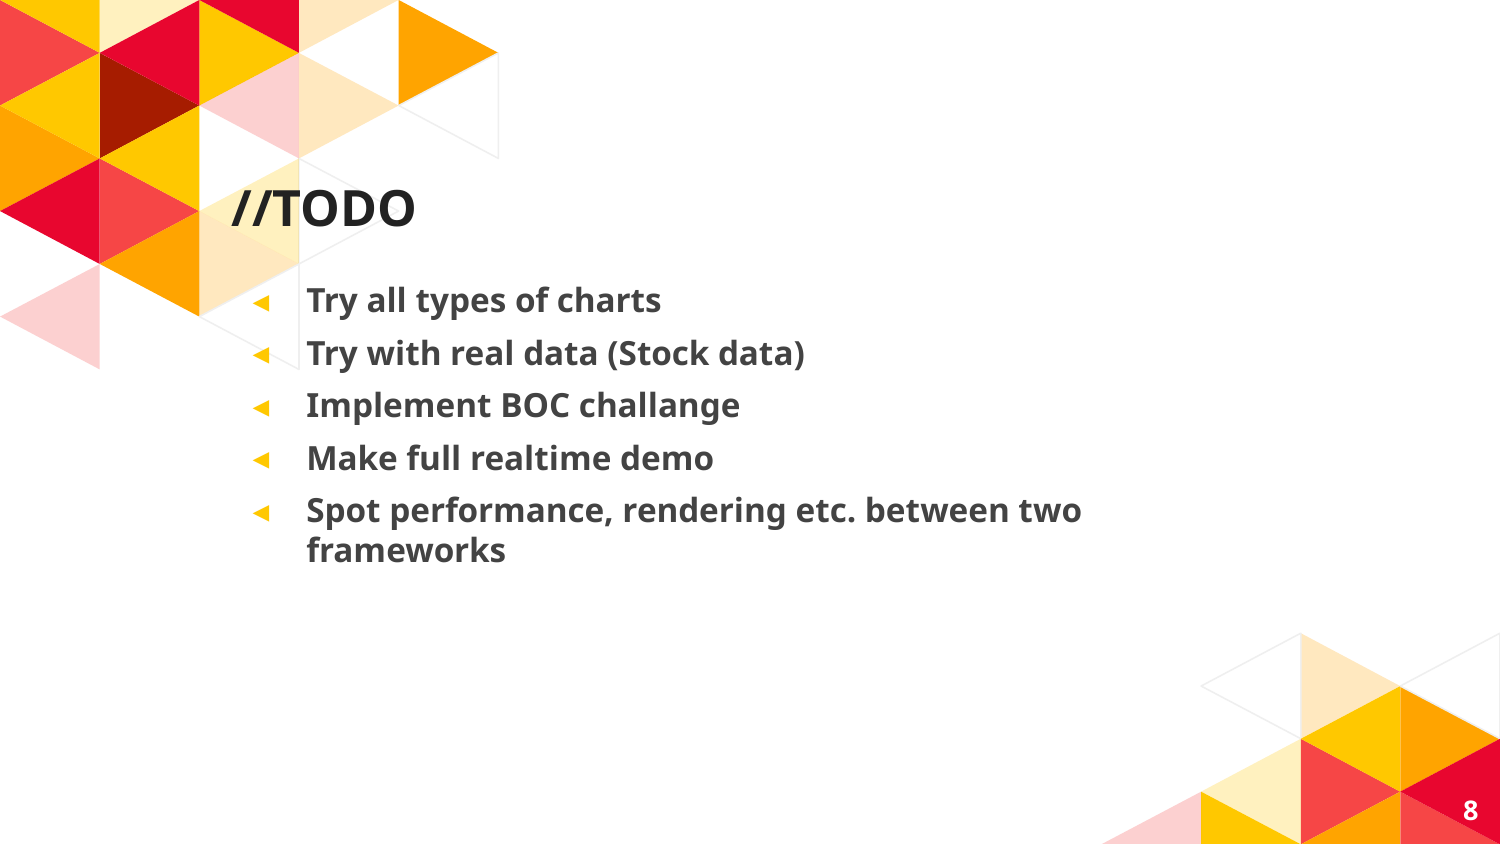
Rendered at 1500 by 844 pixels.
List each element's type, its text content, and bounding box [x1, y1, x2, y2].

title //TODO [216, 142, 1276, 252]
list Try all types of charts Try with real data (Stock data) Implement BOC challange Make full realtime demo Spot performance, rendering etc. between two frameworks [216, 264, 1276, 741]
slide_number 8 [1403, 779, 1494, 844]
